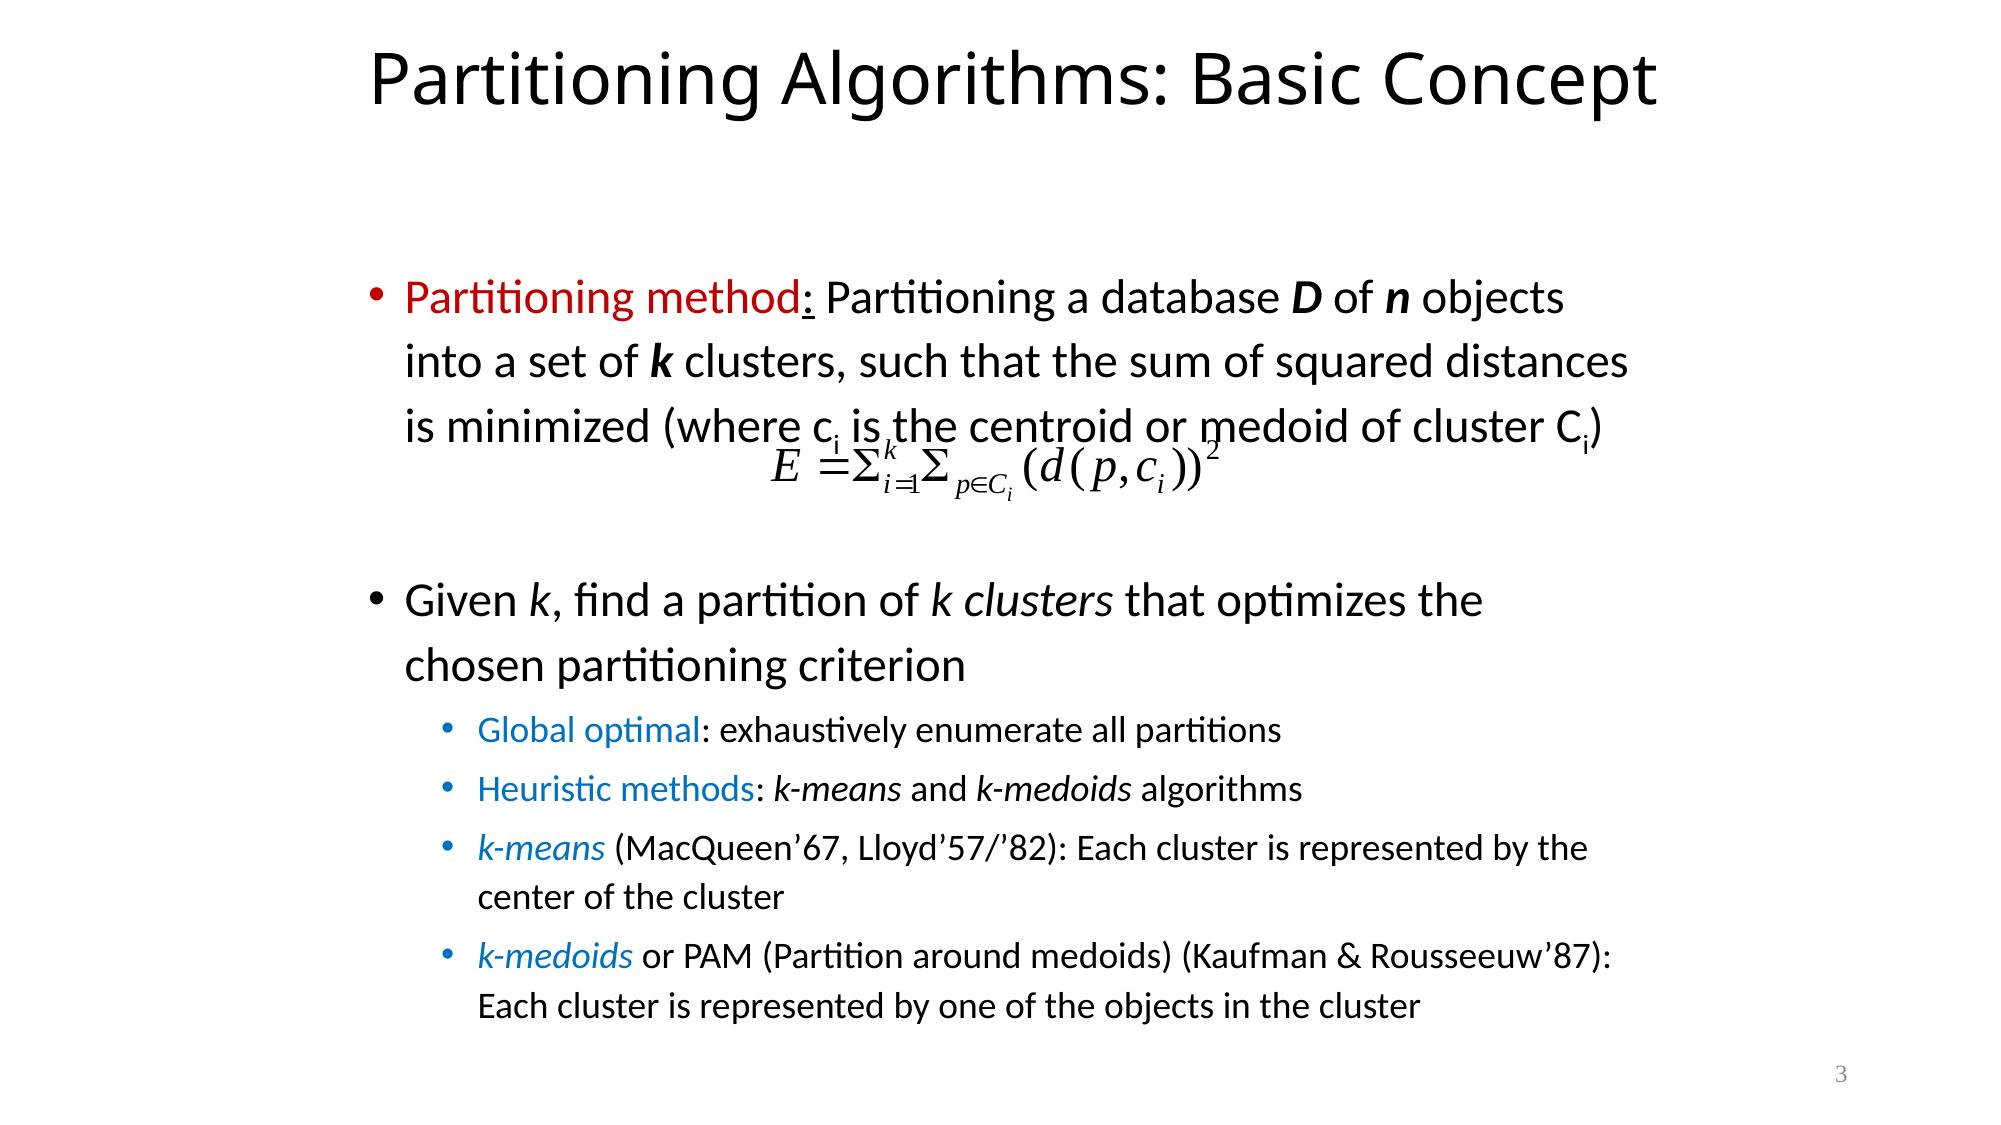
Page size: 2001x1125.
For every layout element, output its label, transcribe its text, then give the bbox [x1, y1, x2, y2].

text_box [762, 428, 1231, 511]
list Partitioning method: Partitioning a database D of n objects into a set of k clusters, such that the sum of squared distances is minimized (where ci is the centroid or medoid of cluster Ci) Given k, find a partition of k clusters that optimizes the chosen partitioning criterion Global optimal: exhaustively enumerate all partitions Heuristic methods: k-means and k-medoids algorithms k-means (MacQueen’67, Lloyd’57/’82): Each cluster is represented by the center of the cluster k-medoids or PAM (Partition around medoids) (Kaufman & Rousseeuw’87): Each cluster is represented by one of the objects in the cluster [353, 250, 1647, 1100]
slide_number 3 [1412, 1042, 1863, 1103]
title Partitioning Algorithms: Basic Concept [353, 24, 1688, 138]
